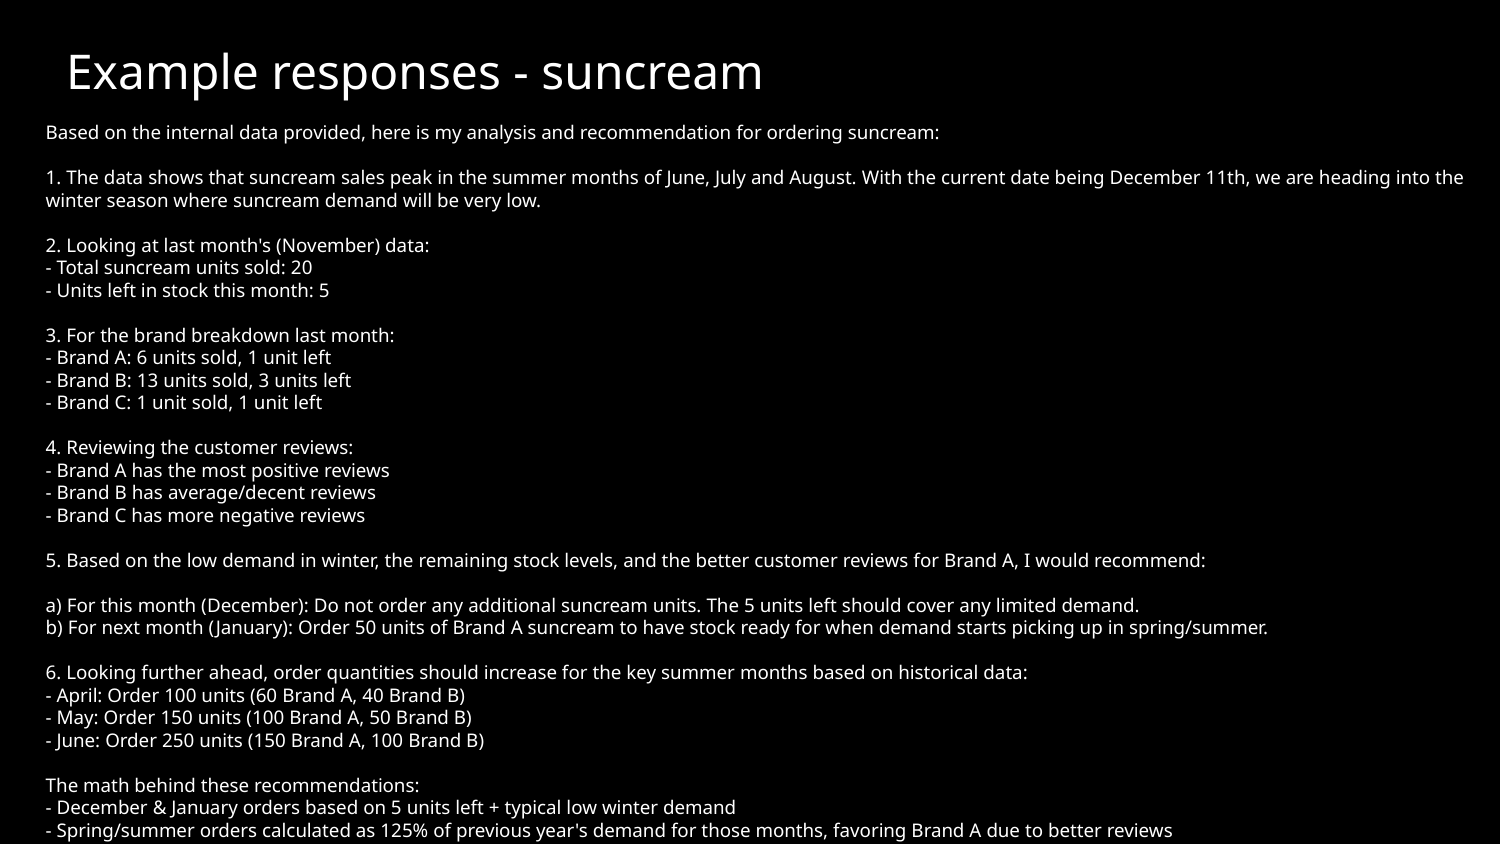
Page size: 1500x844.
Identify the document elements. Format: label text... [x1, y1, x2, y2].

title Example responses - suncream [51, 26, 1449, 121]
list Based on the internal data provided, here is my analysis and recommendation for ordering suncream: 1. The data shows that suncream sales peak in the summer months of June, July and August. With the current date being December 11th, we are heading into the winter season where suncream demand will be very low. 2. Looking at last month's (November) data: - Total suncream units sold: 20 - Units left in stock this month: 5 3. For the brand breakdown last month: - Brand A: 6 units sold, 1 unit left - Brand B: 13 units sold, 3 units left - Brand C: 1 unit sold, 1 unit left 4. Reviewing the customer reviews: - Brand A has the most positive reviews - Brand B has average/decent reviews - Brand C has more negative reviews 5. Based on the low demand in winter, the remaining stock levels, and the better customer reviews for Brand A, I would recommend: a) For this month (December): Do not order any additional suncream units. The 5 units left should cover any limited demand. b) For next month (January): Order 50 units of Brand A suncream to have stock ready for when demand starts picking up in spring/summer. 6. Looking further ahead, order quantities should increase for the key summer months based on historical data: - April: Order 100 units (60 Brand A, 40 Brand B) - May: Order 150 units (100 Brand A, 50 Brand B) - June: Order 250 units (150 Brand A, 100 Brand B) The math behind these recommendations: - December & January orders based on 5 units left + typical low winter demand - Spring/summer orders calculated as 125% of previous year's demand for those months, favoring Brand A due to better reviews [30, 105, 1481, 795]
